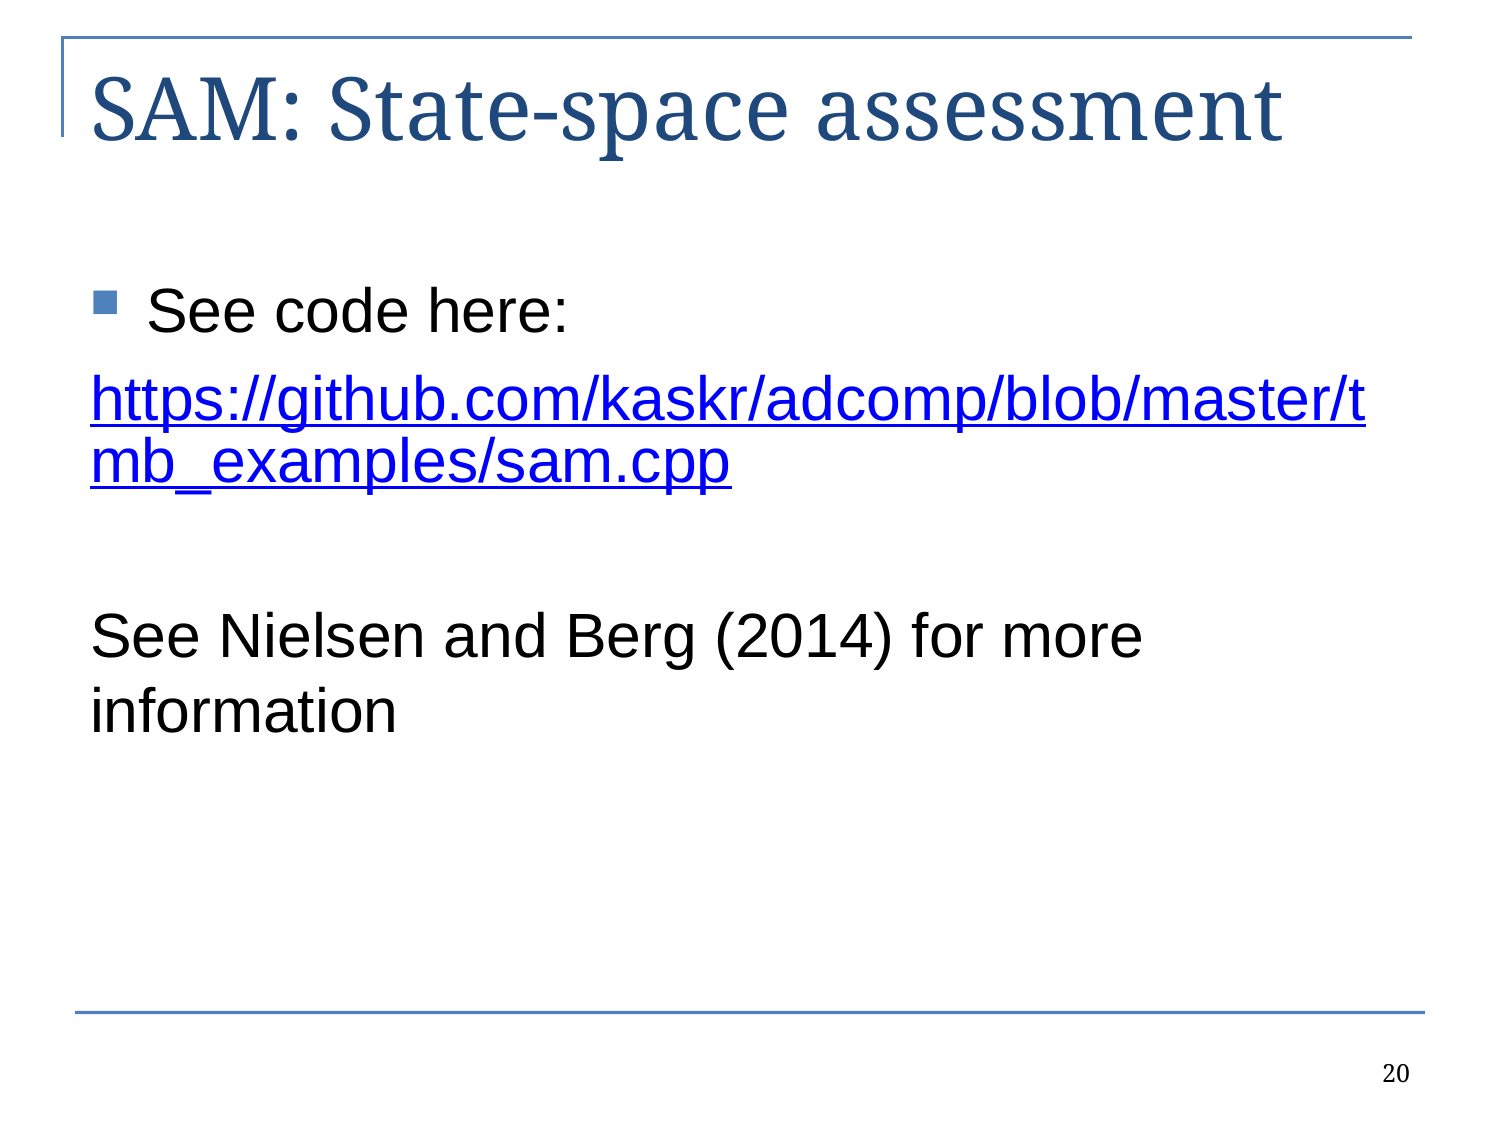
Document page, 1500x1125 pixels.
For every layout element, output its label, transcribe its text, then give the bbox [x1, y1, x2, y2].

list See code here: https://github.com/kaskr/adcomp/blob/master/tmb_examples/sam.cpp See Nielsen and Berg (2014) for more information [75, 262, 1425, 1006]
slide_number 20 [1074, 1023, 1426, 1100]
title SAM: State-space assessment [75, 45, 1425, 233]
